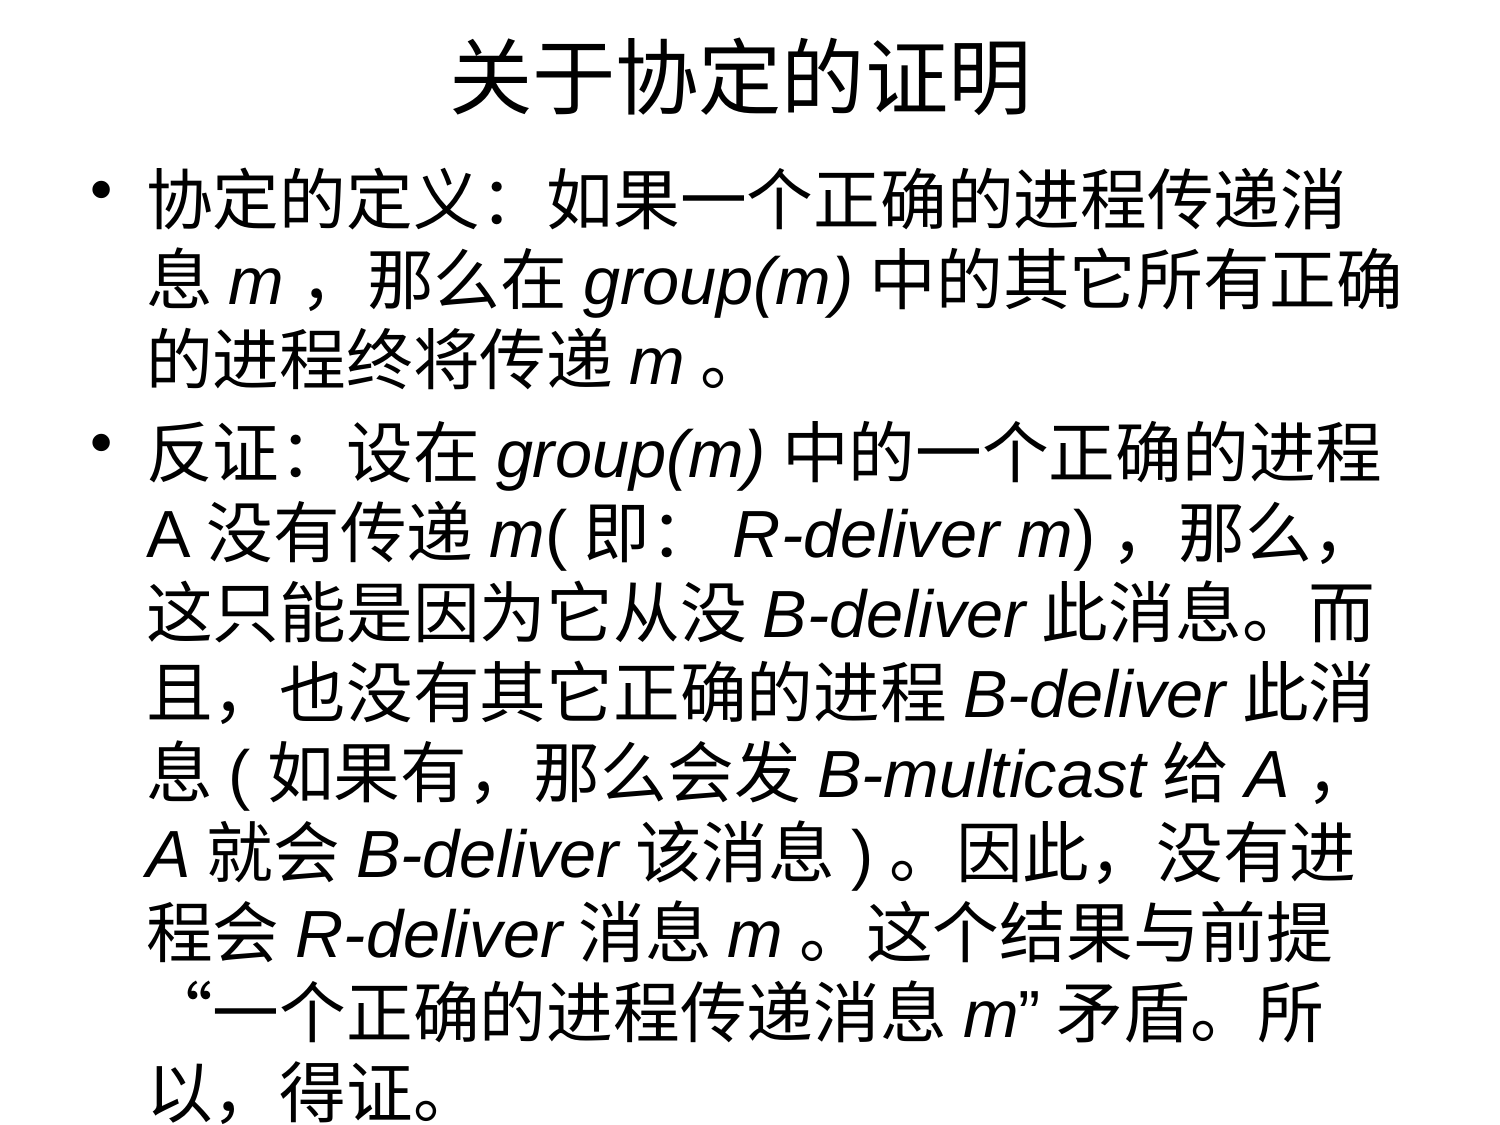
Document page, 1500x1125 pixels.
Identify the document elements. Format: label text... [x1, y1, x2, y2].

title 关于协定的证明 [75, 0, 1425, 149]
list 协定的定义：如果一个正确的进程传递消息m，那么在group(m)中的其它所有正确的进程终将传递m。 反证：设在group(m)中的一个正确的进程A没有传递m(即：R-deliver m)，那么，这只能是因为它从没B-deliver此消息。而且，也没有其它正确的进程B-deliver此消息(如果有，那么会发B-multicast给A，A就会B-deliver该消息)。因此，没有进程会R-deliver消息m。这个结果与前提“一个正确的进程传递消息m”矛盾。所以，得证。 [75, 149, 1425, 1125]
